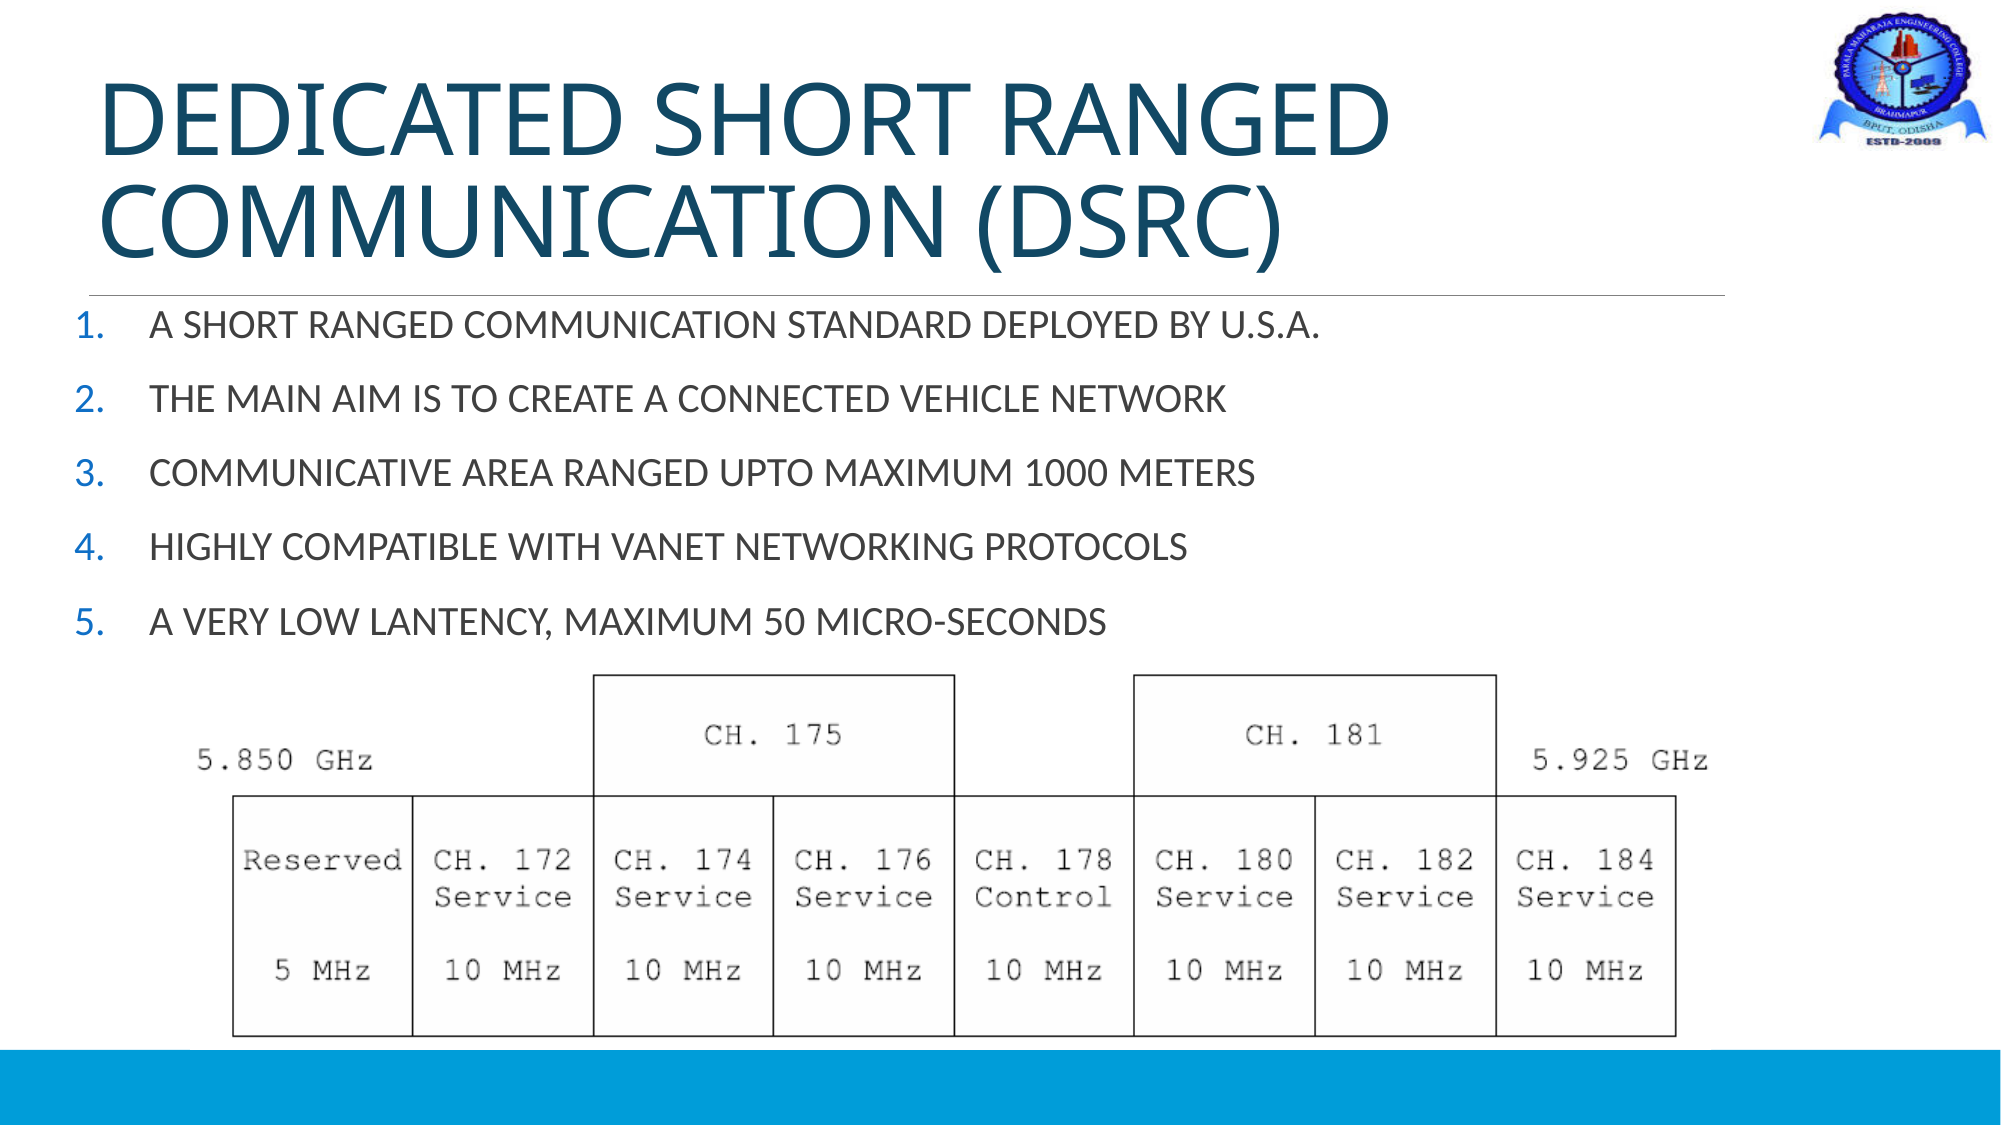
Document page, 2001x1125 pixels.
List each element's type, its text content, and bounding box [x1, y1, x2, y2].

list A SHORT RANGED COMMUNICATION STANDARD DEPLOYED BY U.S.A. THE MAIN AIM IS TO CREATE A CONNECTED VEHICLE NETWORK COMMUNICATIVE AREA RANGED UPTO MAXIMUM 1000 METERS HIGHLY COMPATIBLE WITH VANET NETWORKING PROTOCOLS A VERY LOW LANTENCY, MAXIMUM 50 MICRO-SECONDS [74, 294, 1725, 955]
title DEDICATED SHORT RANGED COMMUNICATION (DSRC) [81, 47, 1733, 286]
picture [189, 671, 1712, 1049]
picture [1807, 0, 2001, 151]
